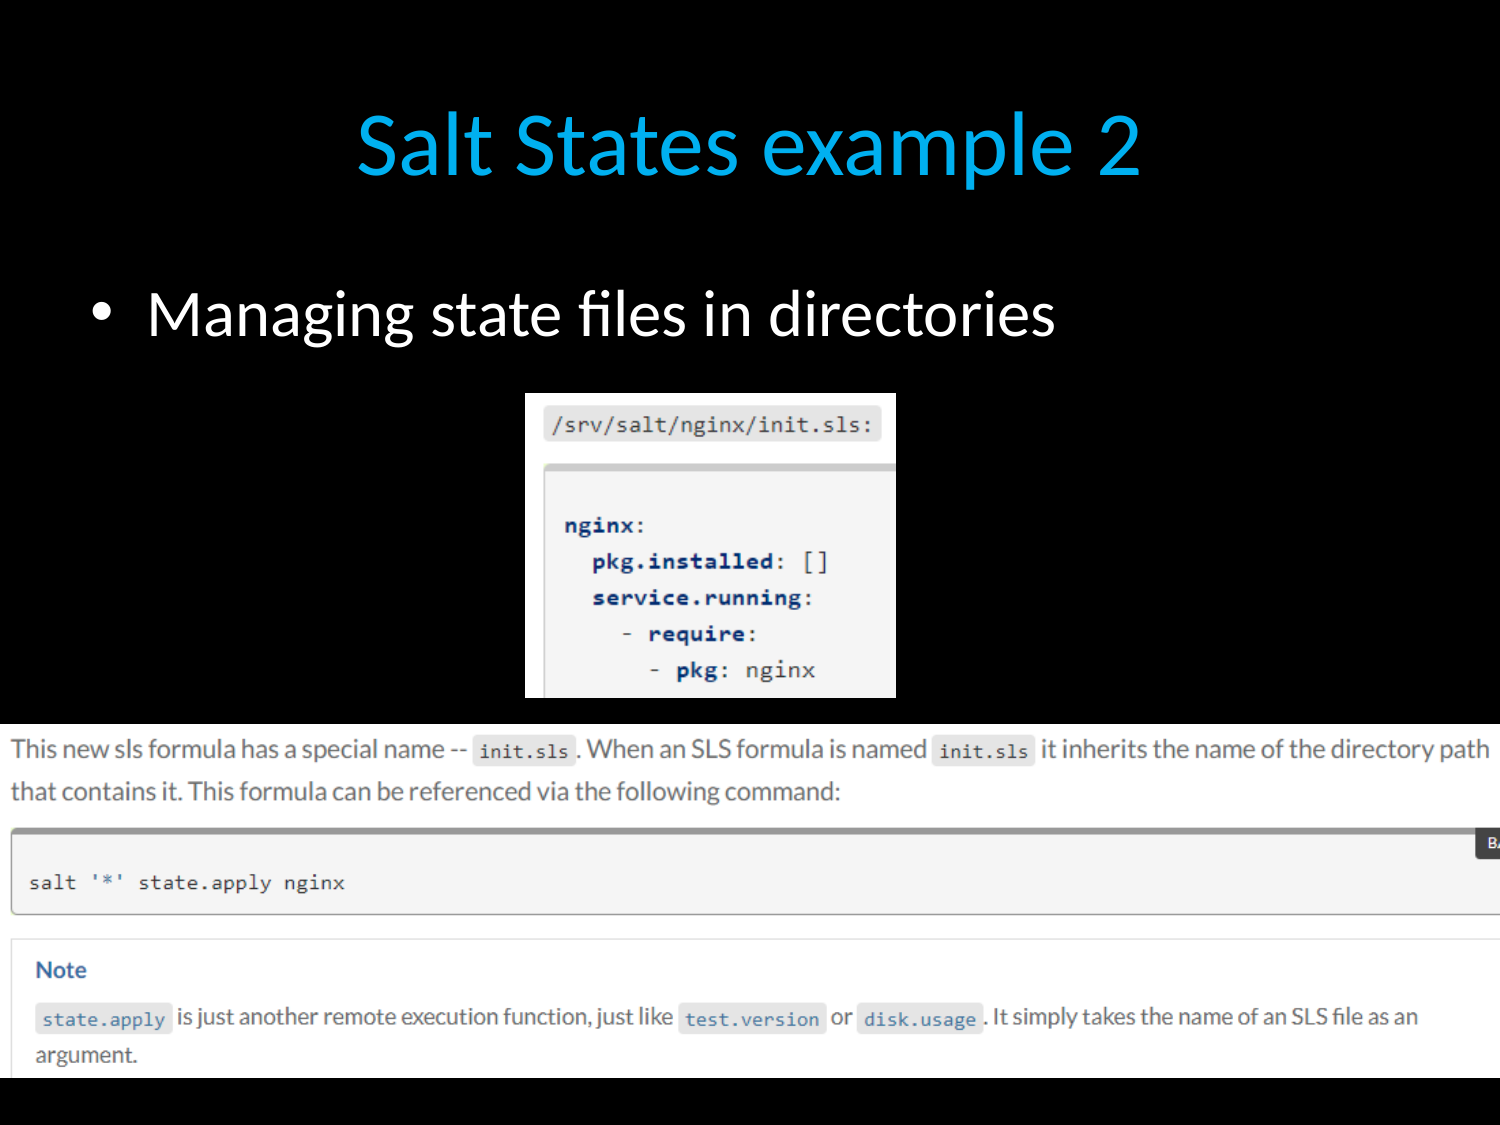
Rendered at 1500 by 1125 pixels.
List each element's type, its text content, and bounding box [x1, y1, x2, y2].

list Managing state files in directories [75, 262, 1425, 723]
picture [0, 724, 1500, 1079]
picture [524, 393, 896, 698]
title Salt States example 2 [75, 45, 1425, 233]
